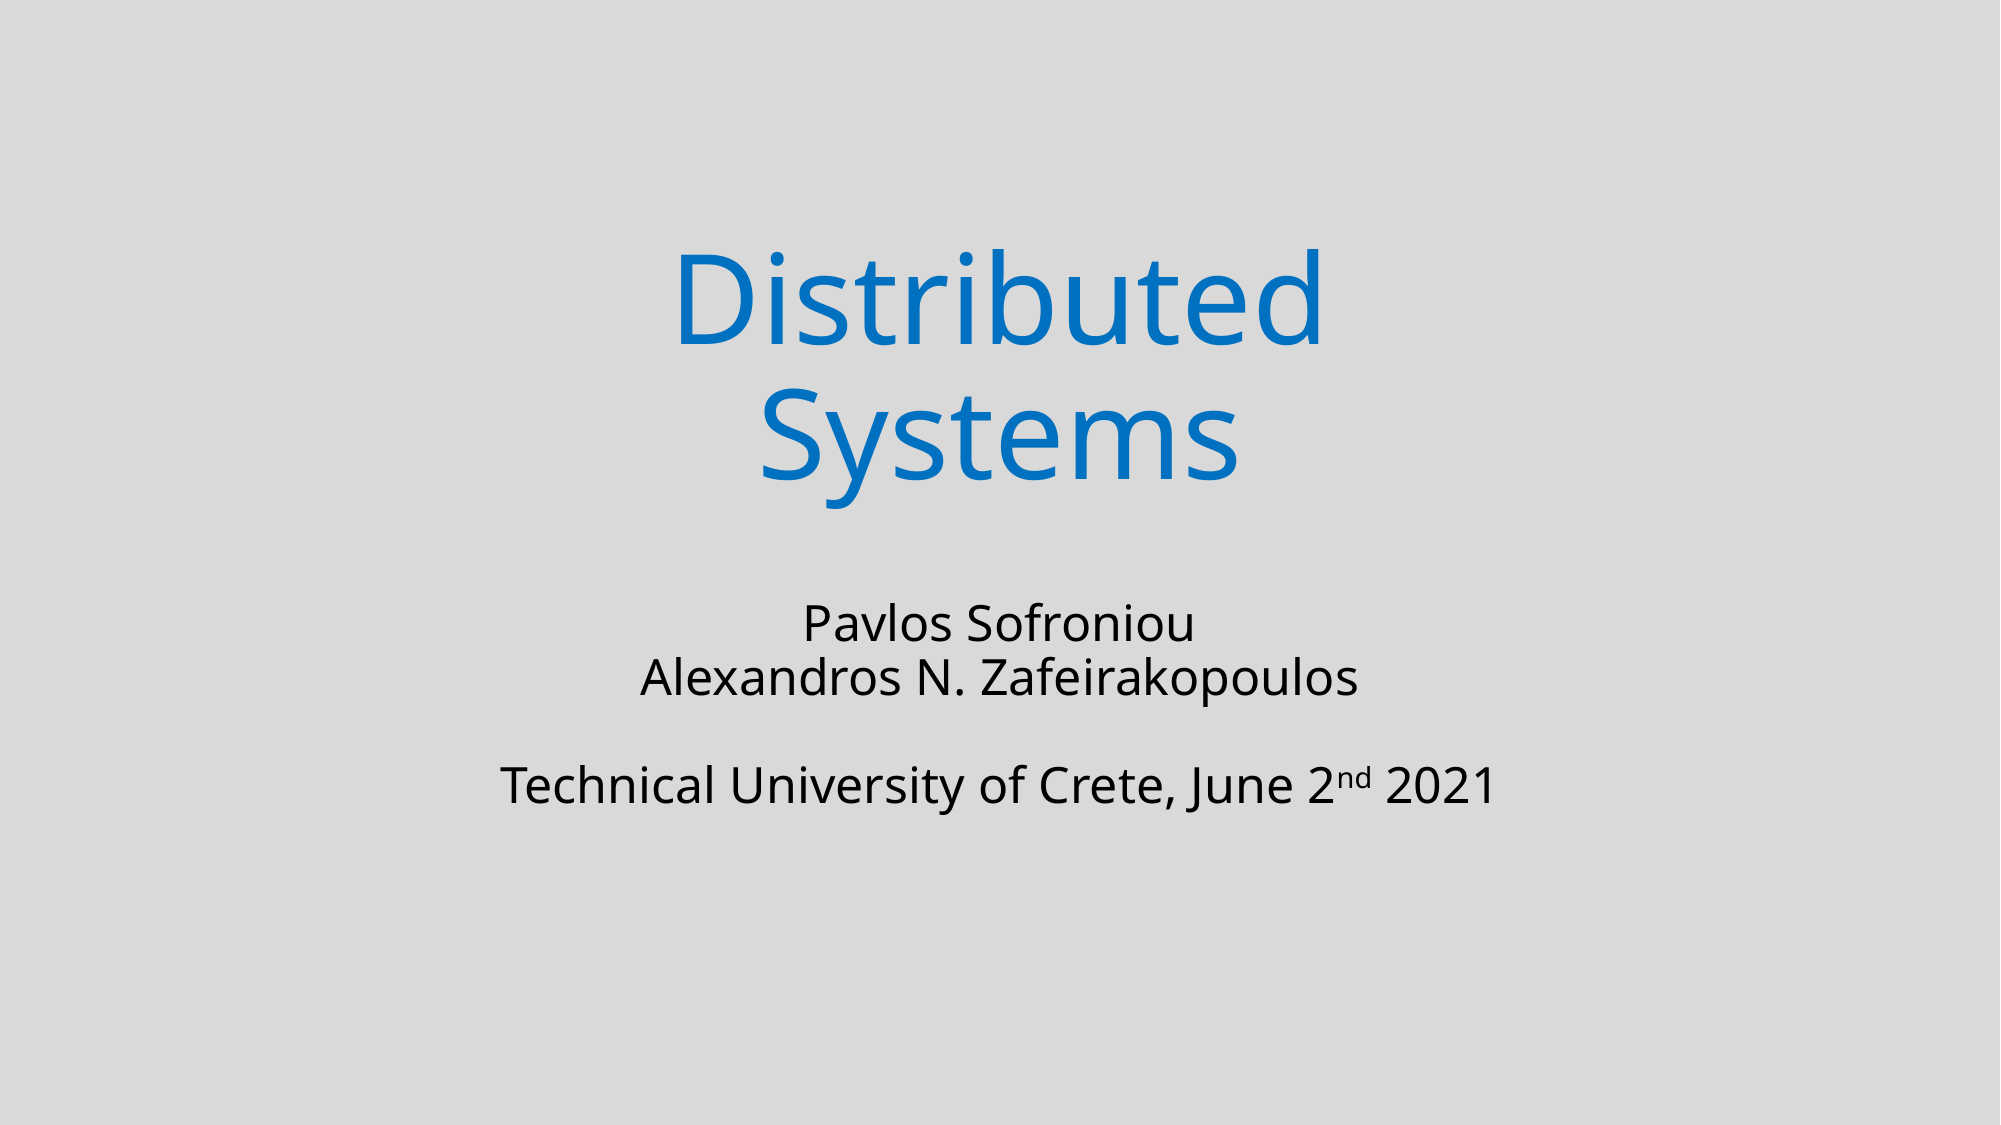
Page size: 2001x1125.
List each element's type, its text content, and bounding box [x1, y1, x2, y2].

subtitle Pavlos Sofroniou Alexandros N. Zafeirakopoulos Technical University of Crete, June 2nd 2021 [249, 590, 1750, 863]
title Distributed Systems [437, 220, 1563, 515]
